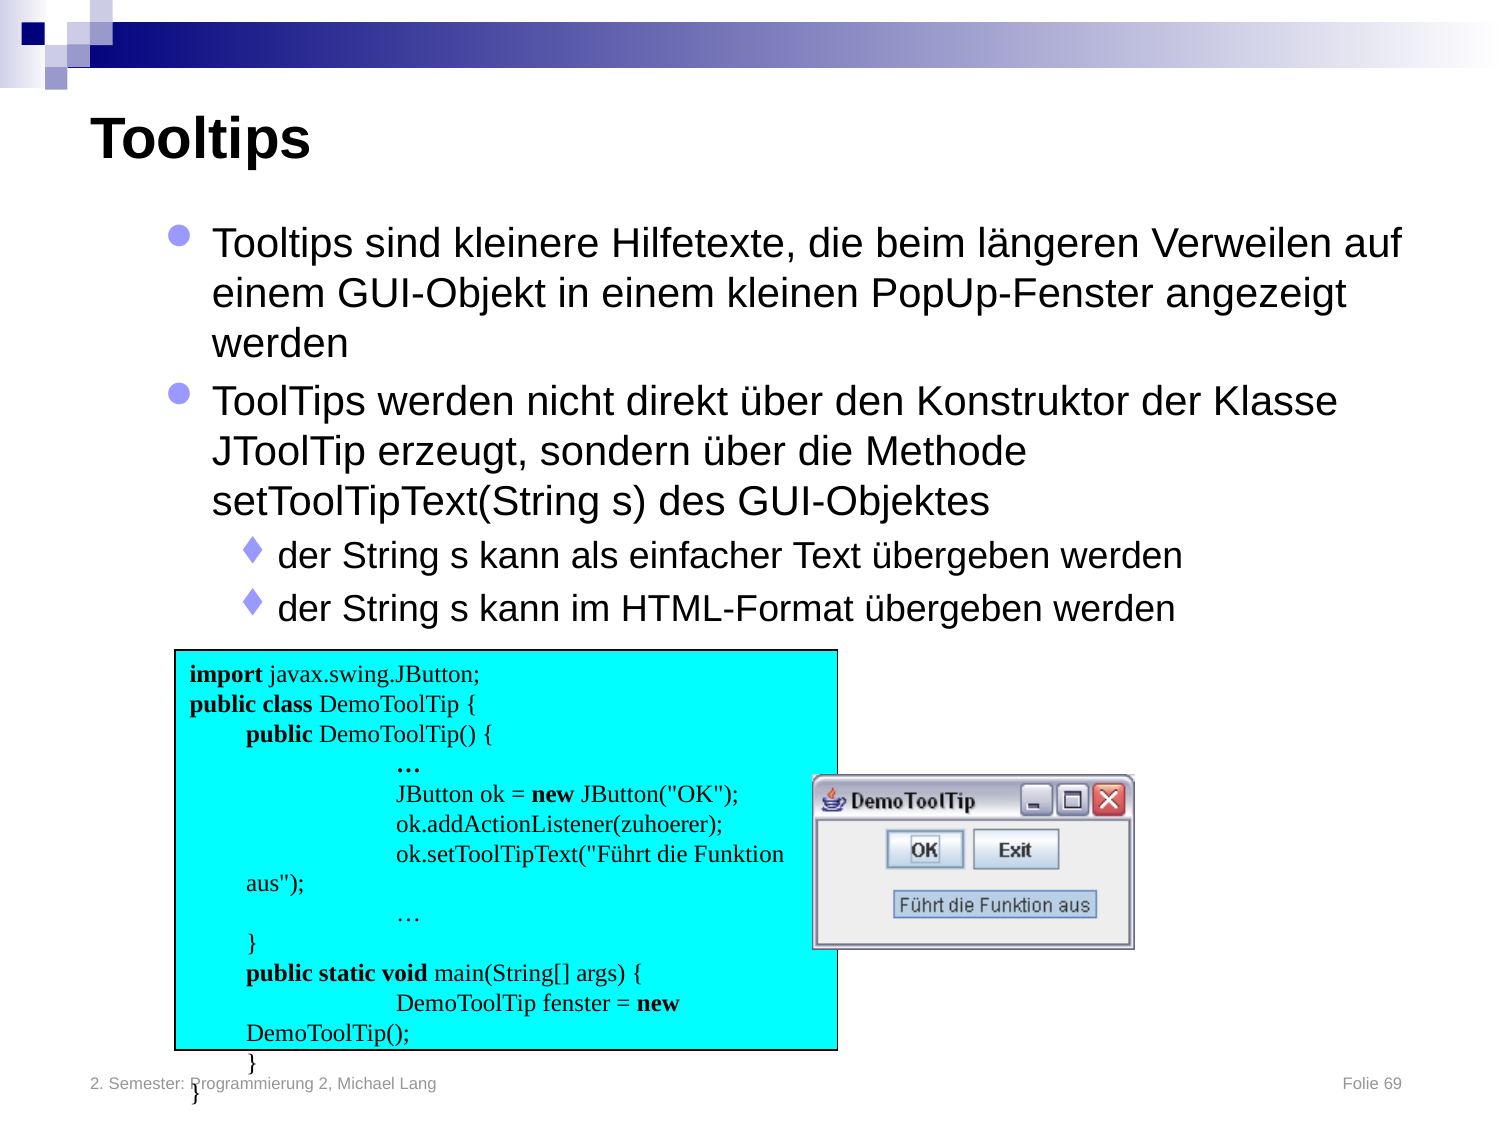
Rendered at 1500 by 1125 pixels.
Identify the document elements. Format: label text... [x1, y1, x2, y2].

picture [812, 774, 1135, 951]
title Tooltips [75, 75, 1425, 197]
list Tooltips sind kleinere Hilfetexte, die beim längeren Verweilen auf einem GUI-Objekt in einem kleinen PopUp-Fenster angezeigt werden ToolTips werden nicht direkt über den Konstruktor der Klasse JToolTip erzeugt, sondern über die Methode setToolTipText(String s) des GUI-Objektes der String s kann als einfacher Text übergeben werden der String s kann im HTML-Format übergeben werden [75, 208, 1425, 638]
footer 2. Semester: Programmierung 2, Michael Lang Folie 69 [74, 1024, 1426, 1101]
text_box import javax.swing.JButton; public class DemoToolTip { public DemoToolTip() { … JButton ok = new JButton("OK"); ok.addActionListener(zuhoerer); ok.setToolTipText("Führt die Funktion aus"); … } public static void main(String[] args) { DemoToolTip fenster = new DemoToolTip(); } } [174, 650, 838, 1050]
